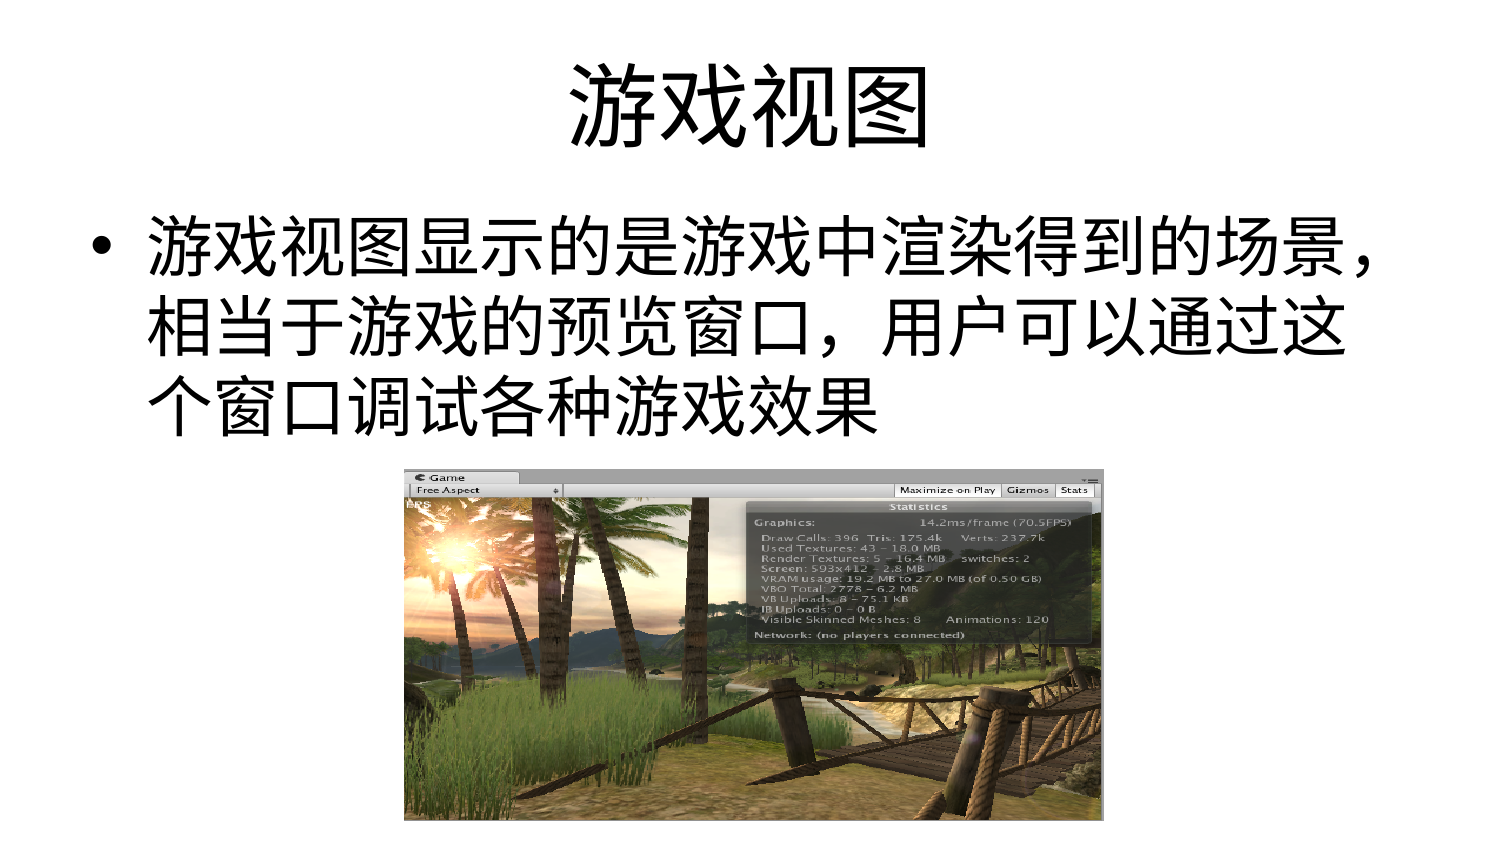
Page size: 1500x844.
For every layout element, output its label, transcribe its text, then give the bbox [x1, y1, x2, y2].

title 游戏视图 [75, 33, 1425, 175]
list 游戏视图显示的是游戏中渲染得到的场景，相当于游戏的预览窗口，用户可以通过这个窗口调试各种游戏效果 [75, 196, 1425, 754]
picture [404, 468, 1104, 822]
